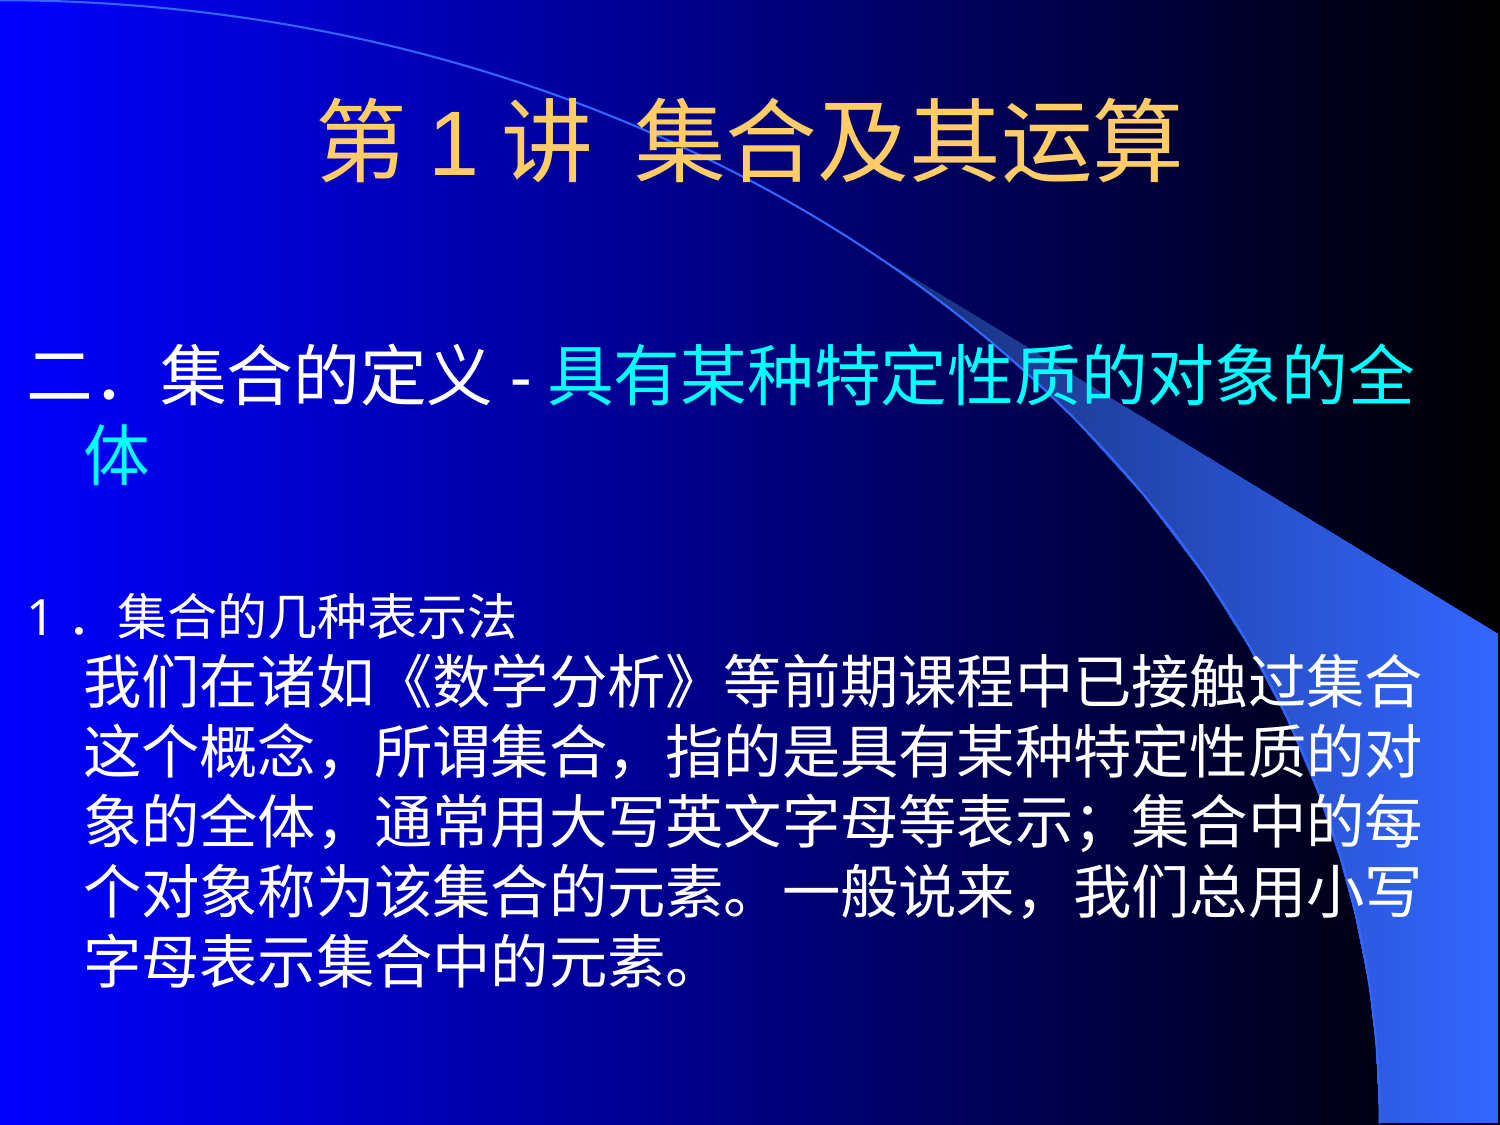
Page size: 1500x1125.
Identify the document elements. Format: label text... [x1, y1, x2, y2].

title 第1讲 集合及其运算 [112, 99, 1388, 288]
